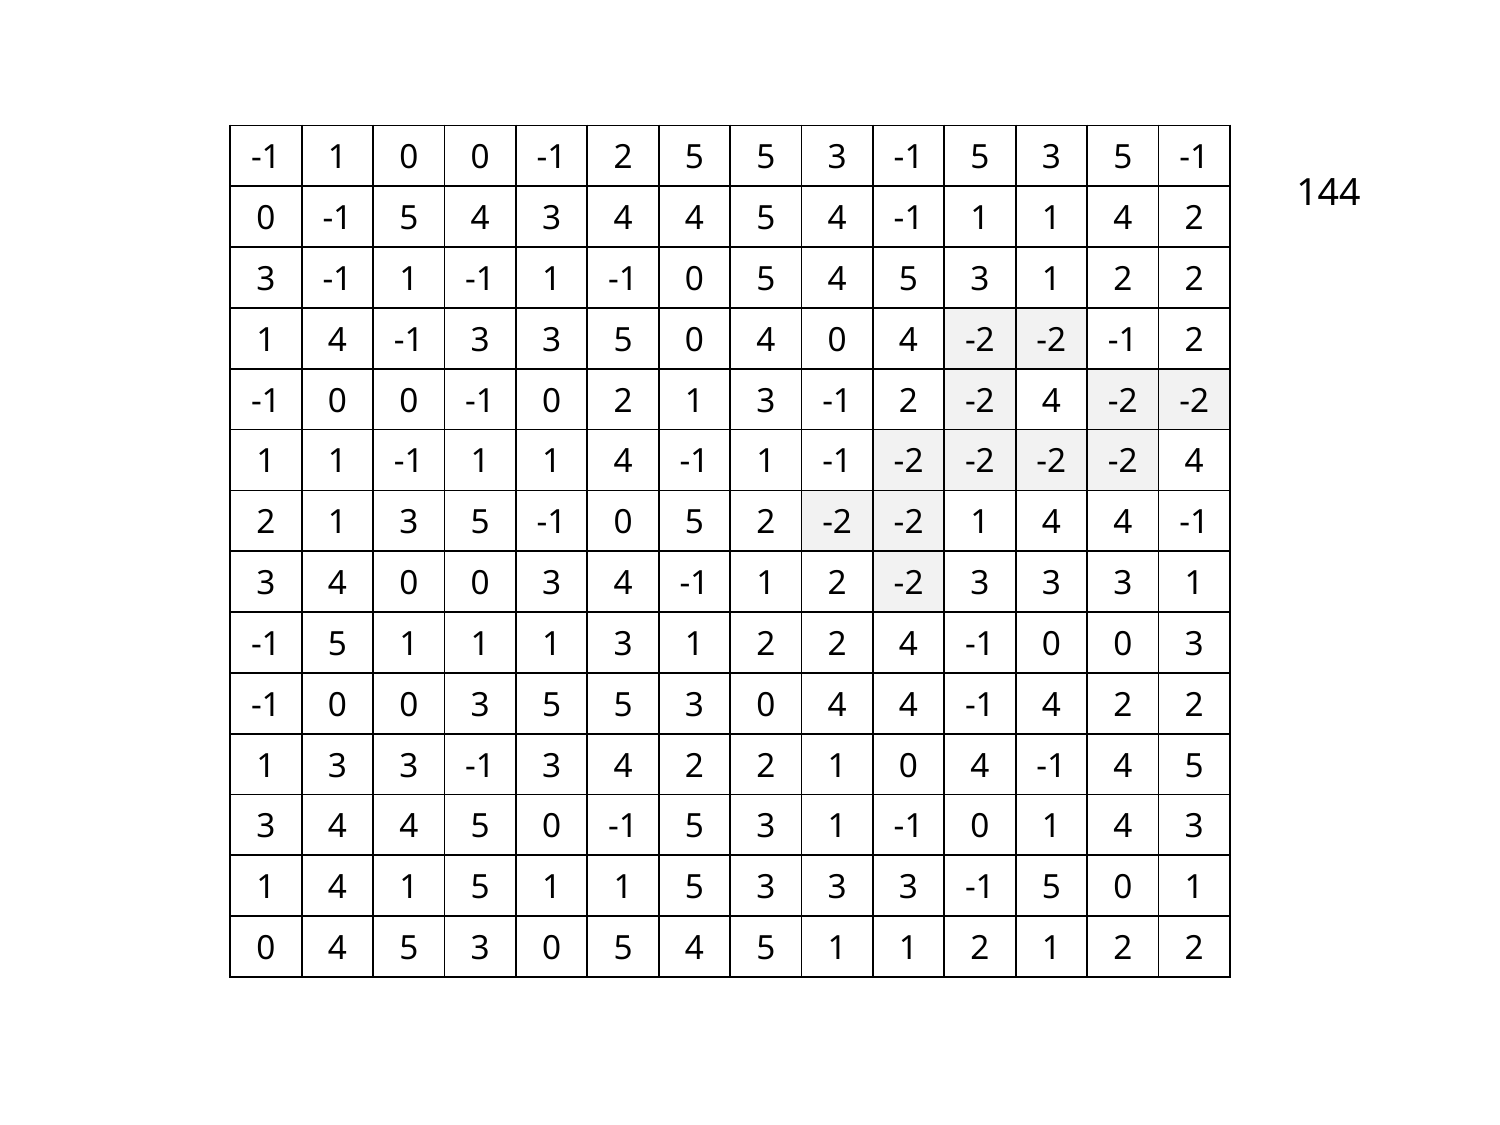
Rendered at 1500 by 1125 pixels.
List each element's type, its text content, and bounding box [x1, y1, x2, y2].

table_cell 4 [874, 613, 943, 672]
table_cell 4 [802, 674, 872, 733]
table_cell 4 [374, 795, 444, 854]
table_cell 2 [1159, 187, 1229, 246]
table_cell 2 [1159, 309, 1229, 368]
table_cell 2 [945, 917, 1015, 976]
table_cell -1 [517, 491, 586, 550]
table_cell -1 [945, 856, 1015, 915]
table_cell 1 [231, 309, 301, 368]
table_cell 0 [517, 370, 586, 429]
table_cell 1 [1159, 552, 1229, 611]
table_cell 0 [731, 674, 801, 733]
table_header 0 [374, 126, 444, 185]
table_cell 0 [945, 795, 1015, 854]
table_cell -1 [445, 248, 515, 307]
table_cell 4 [588, 187, 658, 246]
table_cell 1 [802, 917, 872, 976]
table_cell 0 [445, 552, 515, 611]
table_cell 3 [231, 795, 301, 854]
table_header 3 [802, 126, 872, 185]
table_cell -1 [1017, 735, 1086, 794]
table_cell 5 [588, 674, 658, 733]
table_cell 5 [588, 917, 658, 976]
table_cell 2 [231, 491, 301, 550]
table_cell 2 [1159, 248, 1229, 307]
table_cell 3 [517, 187, 586, 246]
table_cell 0 [303, 674, 372, 733]
table_cell 0 [517, 795, 586, 854]
table_cell -2 [1017, 309, 1086, 368]
table_cell 3 [945, 248, 1015, 307]
table_header 5 [945, 126, 1015, 185]
table_cell 2 [731, 735, 801, 794]
table_cell 1 [802, 795, 872, 854]
table_cell 2 [731, 491, 801, 550]
table_cell 3 [445, 674, 515, 733]
table_cell -1 [374, 430, 444, 490]
table_cell -1 [1159, 491, 1229, 550]
table_cell 5 [374, 187, 444, 246]
table_cell 1 [231, 735, 301, 794]
table_cell 3 [802, 856, 872, 915]
table_cell 0 [660, 248, 729, 307]
table_cell 1 [1159, 856, 1229, 915]
table_cell 1 [374, 248, 444, 307]
table_cell 0 [231, 917, 301, 976]
table_cell 0 [303, 370, 372, 429]
table_cell 3 [731, 795, 801, 854]
table_cell -2 [945, 370, 1015, 429]
table_cell 3 [731, 370, 801, 429]
table_cell 1 [660, 613, 729, 672]
table_header 5 [660, 126, 729, 185]
table_cell 5 [731, 187, 801, 246]
table_cell 2 [802, 613, 872, 672]
table_cell 5 [660, 856, 729, 915]
table_cell 5 [445, 795, 515, 854]
table_cell 2 [874, 370, 943, 429]
table_cell 1 [945, 491, 1015, 550]
table_cell 3 [445, 917, 515, 976]
table_cell 0 [874, 735, 943, 794]
table_cell 4 [874, 309, 943, 368]
table_cell 1 [945, 187, 1015, 246]
table_cell 1 [231, 856, 301, 915]
table_cell 2 [1088, 917, 1158, 976]
table_cell 1 [588, 856, 658, 915]
table_cell 2 [660, 735, 729, 794]
table_cell 4 [660, 917, 729, 976]
table_cell 3 [445, 309, 515, 368]
table_cell 3 [374, 491, 444, 550]
table_cell 3 [374, 735, 444, 794]
table_cell 0 [374, 552, 444, 611]
table_cell 3 [517, 552, 586, 611]
table_cell 3 [1017, 552, 1086, 611]
table_cell 0 [517, 917, 586, 976]
table_cell -1 [231, 613, 301, 672]
table_header -1 [874, 126, 943, 185]
table_cell -1 [445, 735, 515, 794]
table_cell 2 [588, 370, 658, 429]
table_cell 1 [1017, 187, 1086, 246]
table_cell 5 [1159, 735, 1229, 794]
table_cell 3 [517, 309, 586, 368]
table_cell 1 [303, 491, 372, 550]
table_cell -2 [874, 430, 943, 490]
table_cell 5 [660, 491, 729, 550]
table_cell 1 [374, 856, 444, 915]
table_cell -2 [1159, 370, 1229, 429]
table_cell 1 [874, 917, 943, 976]
table_cell 5 [660, 795, 729, 854]
table_cell 3 [660, 674, 729, 733]
table_cell -1 [802, 430, 872, 490]
table_cell 5 [517, 674, 586, 733]
table_cell 4 [1088, 187, 1158, 246]
table_cell 4 [802, 187, 872, 246]
table_cell 1 [1017, 795, 1086, 854]
table_cell -1 [588, 795, 658, 854]
table_cell 3 [231, 248, 301, 307]
table_cell 4 [945, 735, 1015, 794]
table_cell -1 [1088, 309, 1158, 368]
table_cell 1 [374, 613, 444, 672]
table_cell 1 [517, 430, 586, 490]
table_cell -2 [1088, 370, 1158, 429]
table_cell -1 [802, 370, 872, 429]
table_cell -1 [874, 187, 943, 246]
table_cell 3 [945, 552, 1015, 611]
table_cell 1 [517, 613, 586, 672]
table_header -1 [517, 126, 586, 185]
table_cell 5 [874, 248, 943, 307]
table_cell 0 [588, 491, 658, 550]
table_cell 4 [1017, 370, 1086, 429]
table_cell 5 [588, 309, 658, 368]
table_cell 1 [1017, 917, 1086, 976]
table_cell 4 [1088, 795, 1158, 854]
table_cell 3 [731, 856, 801, 915]
table_cell 1 [802, 735, 872, 794]
table_cell -2 [945, 309, 1015, 368]
table_cell 4 [1017, 491, 1086, 550]
table_cell 1 [517, 248, 586, 307]
table_cell 1 [731, 430, 801, 490]
table_cell 0 [802, 309, 872, 368]
table_cell 0 [1088, 613, 1158, 672]
table_header 2 [588, 126, 658, 185]
table_cell 4 [874, 674, 943, 733]
table_cell -1 [445, 370, 515, 429]
table_cell -2 [1088, 430, 1158, 490]
table_cell 1 [1017, 248, 1086, 307]
table_header -1 [231, 126, 301, 185]
table_cell -1 [231, 370, 301, 429]
table_cell 5 [445, 856, 515, 915]
table_cell -2 [1017, 430, 1086, 490]
table_cell 3 [303, 735, 372, 794]
table_cell 0 [1017, 613, 1086, 672]
table_cell 2 [1159, 917, 1229, 976]
table_cell 5 [1017, 856, 1086, 915]
table_cell 0 [374, 674, 444, 733]
table_cell 4 [303, 856, 372, 915]
table_cell 3 [1088, 552, 1158, 611]
table_cell 2 [1088, 674, 1158, 733]
table_cell 5 [303, 613, 372, 672]
table_cell 5 [445, 491, 515, 550]
table_cell 1 [731, 552, 801, 611]
table_cell -1 [660, 430, 729, 490]
table_cell 4 [303, 795, 372, 854]
table_header 5 [731, 126, 801, 185]
table_cell -2 [802, 491, 872, 550]
table_cell 2 [802, 552, 872, 611]
table_cell 4 [1017, 674, 1086, 733]
table_cell -1 [588, 248, 658, 307]
table_cell 2 [1088, 248, 1158, 307]
table_cell -1 [231, 674, 301, 733]
table_cell 3 [1159, 795, 1229, 854]
table_cell 4 [731, 309, 801, 368]
table_cell 4 [802, 248, 872, 307]
table_cell 2 [1159, 674, 1229, 733]
table_cell 1 [445, 613, 515, 672]
table_cell 4 [1088, 735, 1158, 794]
table_cell 0 [374, 370, 444, 429]
table_cell -1 [303, 187, 372, 246]
table_cell 1 [445, 430, 515, 490]
table_cell 0 [660, 309, 729, 368]
table_cell 3 [588, 613, 658, 672]
table_cell 1 [231, 430, 301, 490]
table_header -1 [1159, 126, 1229, 185]
table_cell 3 [517, 735, 586, 794]
table_cell 4 [588, 430, 658, 490]
table_cell 1 [660, 370, 729, 429]
table_cell 4 [588, 552, 658, 611]
text_box 144 [1281, 160, 1500, 221]
table_cell -1 [945, 674, 1015, 733]
table_cell 5 [731, 917, 801, 976]
table_cell -1 [303, 248, 372, 307]
table_cell 4 [1159, 430, 1229, 490]
table_cell -1 [874, 795, 943, 854]
table_cell 5 [731, 248, 801, 307]
table_cell -2 [874, 552, 943, 611]
table_cell 4 [588, 735, 658, 794]
table_cell -2 [874, 491, 943, 550]
table_cell 5 [374, 917, 444, 976]
table_cell 4 [1088, 491, 1158, 550]
table_cell 0 [231, 187, 301, 246]
table_header 3 [1017, 126, 1086, 185]
table_cell -1 [660, 552, 729, 611]
table_cell 1 [517, 856, 586, 915]
table_cell 3 [231, 552, 301, 611]
table_cell -2 [945, 430, 1015, 490]
table_cell -1 [374, 309, 444, 368]
table_cell -1 [945, 613, 1015, 672]
table_cell 3 [874, 856, 943, 915]
table_cell 4 [660, 187, 729, 246]
table_cell 2 [731, 613, 801, 672]
table_cell 4 [303, 309, 372, 368]
table_cell 3 [1159, 613, 1229, 672]
table_cell 1 [303, 430, 372, 490]
table_cell 4 [303, 917, 372, 976]
table_cell 0 [1088, 856, 1158, 915]
table_header 1 [303, 126, 372, 185]
table_cell 4 [445, 187, 515, 246]
table_cell 4 [303, 552, 372, 611]
table_header 5 [1088, 126, 1158, 185]
table_header 0 [445, 126, 515, 185]
